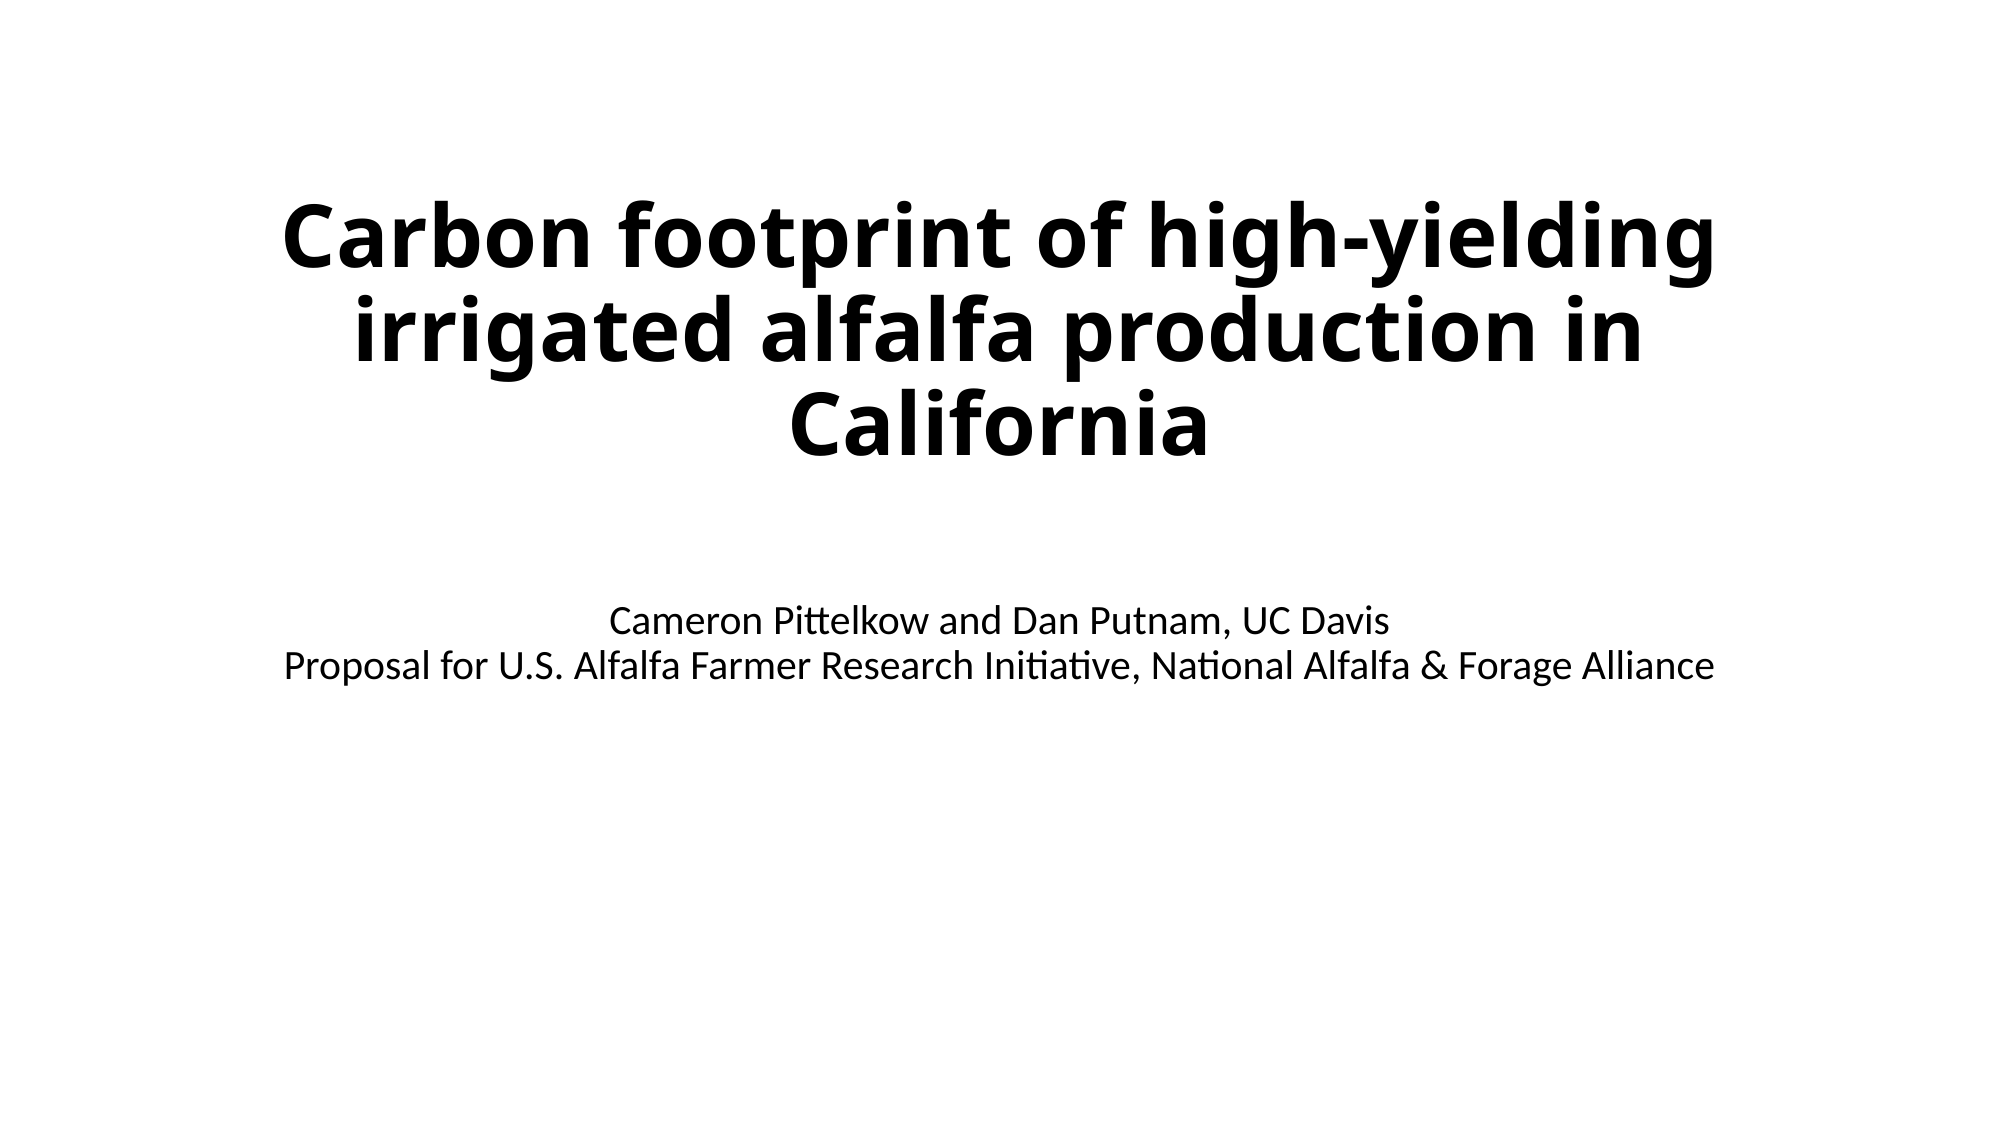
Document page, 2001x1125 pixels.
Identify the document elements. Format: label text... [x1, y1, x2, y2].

subtitle Cameron Pittelkow and Dan Putnam, UC Davis Proposal for U.S. Alfalfa Farmer Research Initiative, National Alfalfa & Forage Alliance [249, 590, 1750, 863]
title Carbon footprint of high-yielding irrigated alfalfa production in California [249, 184, 1750, 576]
